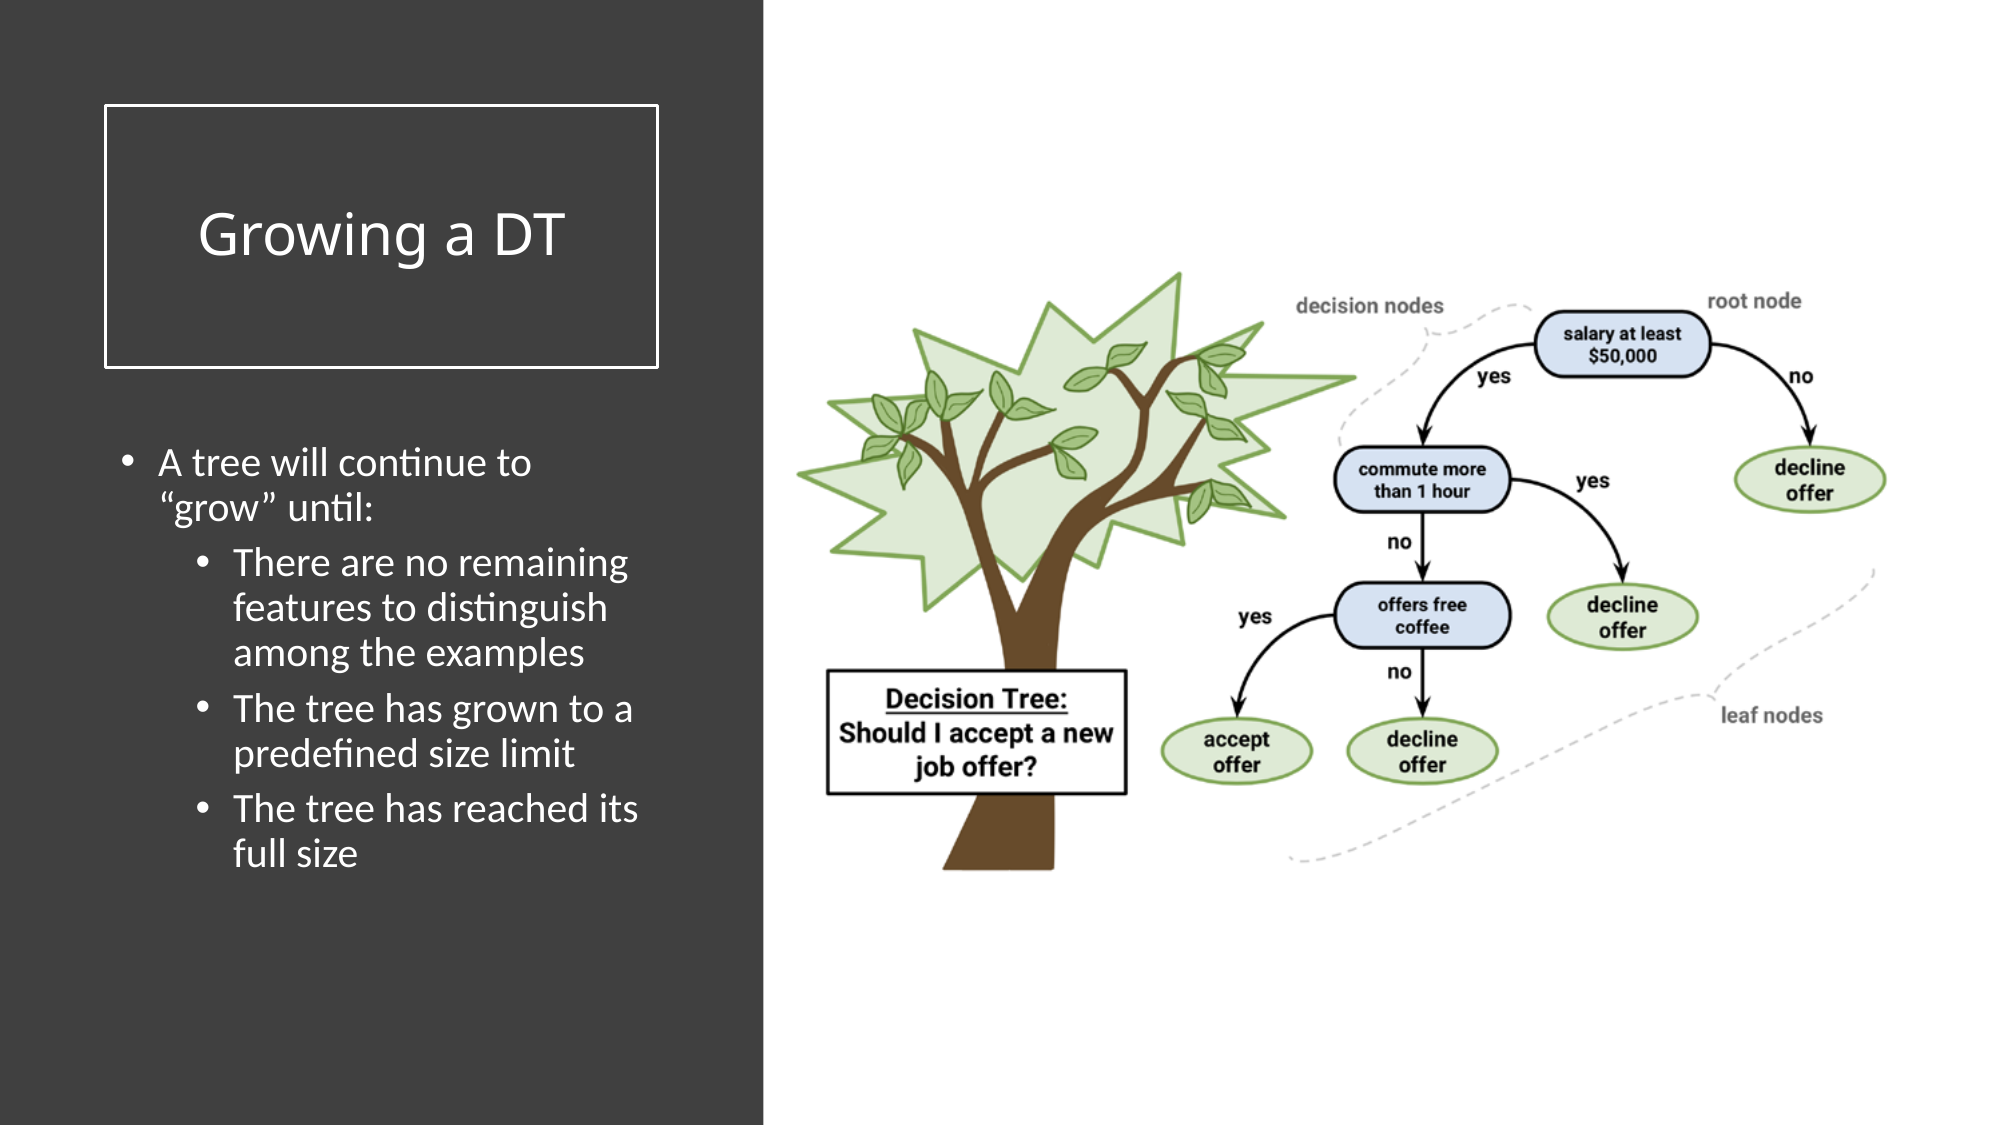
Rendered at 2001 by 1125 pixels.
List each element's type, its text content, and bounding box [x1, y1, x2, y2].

picture [794, 266, 1895, 873]
list A tree will continue to “grow” until: There are no remaining features to distinguish among the examples The tree has grown to a predefined size limit The tree has reached its full size [105, 432, 658, 994]
text_box [0, 0, 764, 1125]
title Growing a DT [105, 105, 658, 368]
